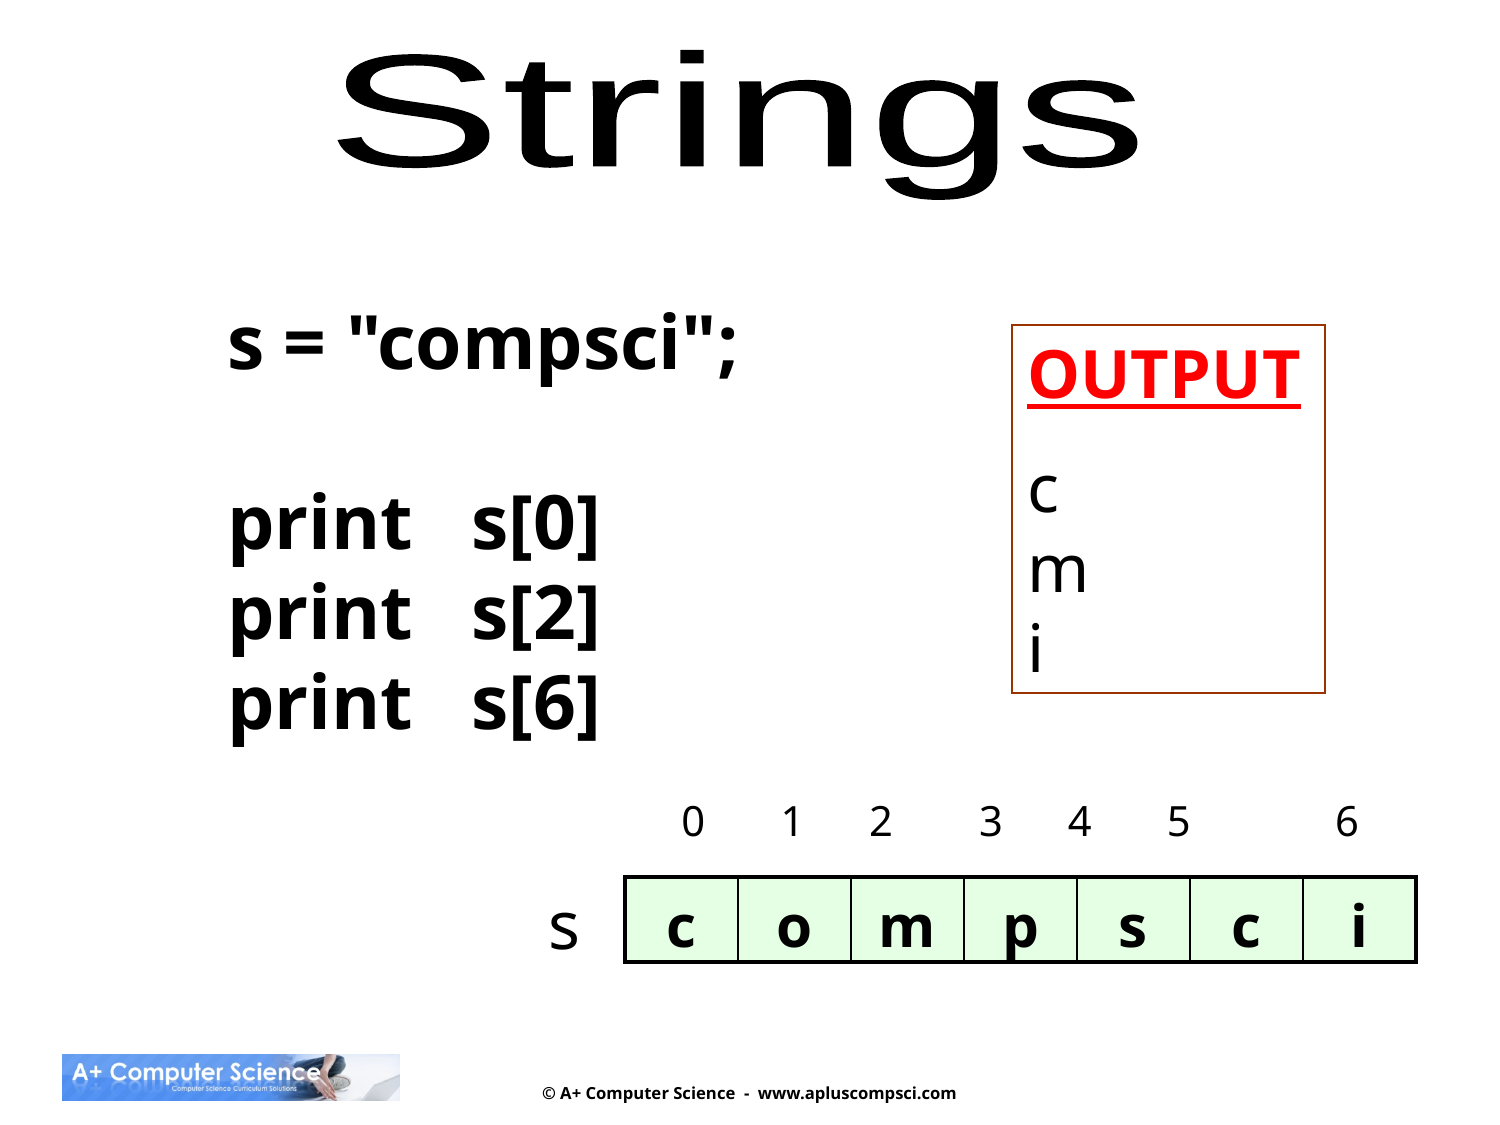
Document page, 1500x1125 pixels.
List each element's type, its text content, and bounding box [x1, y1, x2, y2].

text_box OUTPUT c m i [1012, 324, 1325, 693]
table_header i [1304, 879, 1414, 960]
table_header p [965, 879, 1076, 960]
table_header s [1078, 879, 1189, 960]
text_box 0 1 2 3 4 5 6 [655, 787, 1375, 853]
table_header m [852, 879, 963, 960]
table_header o [739, 879, 850, 960]
text_box s = "compsci"; print s[0] print s[2] print s[6] [212, 287, 913, 753]
table_header c [1191, 879, 1302, 960]
picture [62, 1054, 400, 1101]
footer © A+ Computer Science - www.apluscompsci.com [512, 1024, 988, 1101]
text_box s [503, 875, 596, 971]
table_header c [627, 879, 737, 960]
